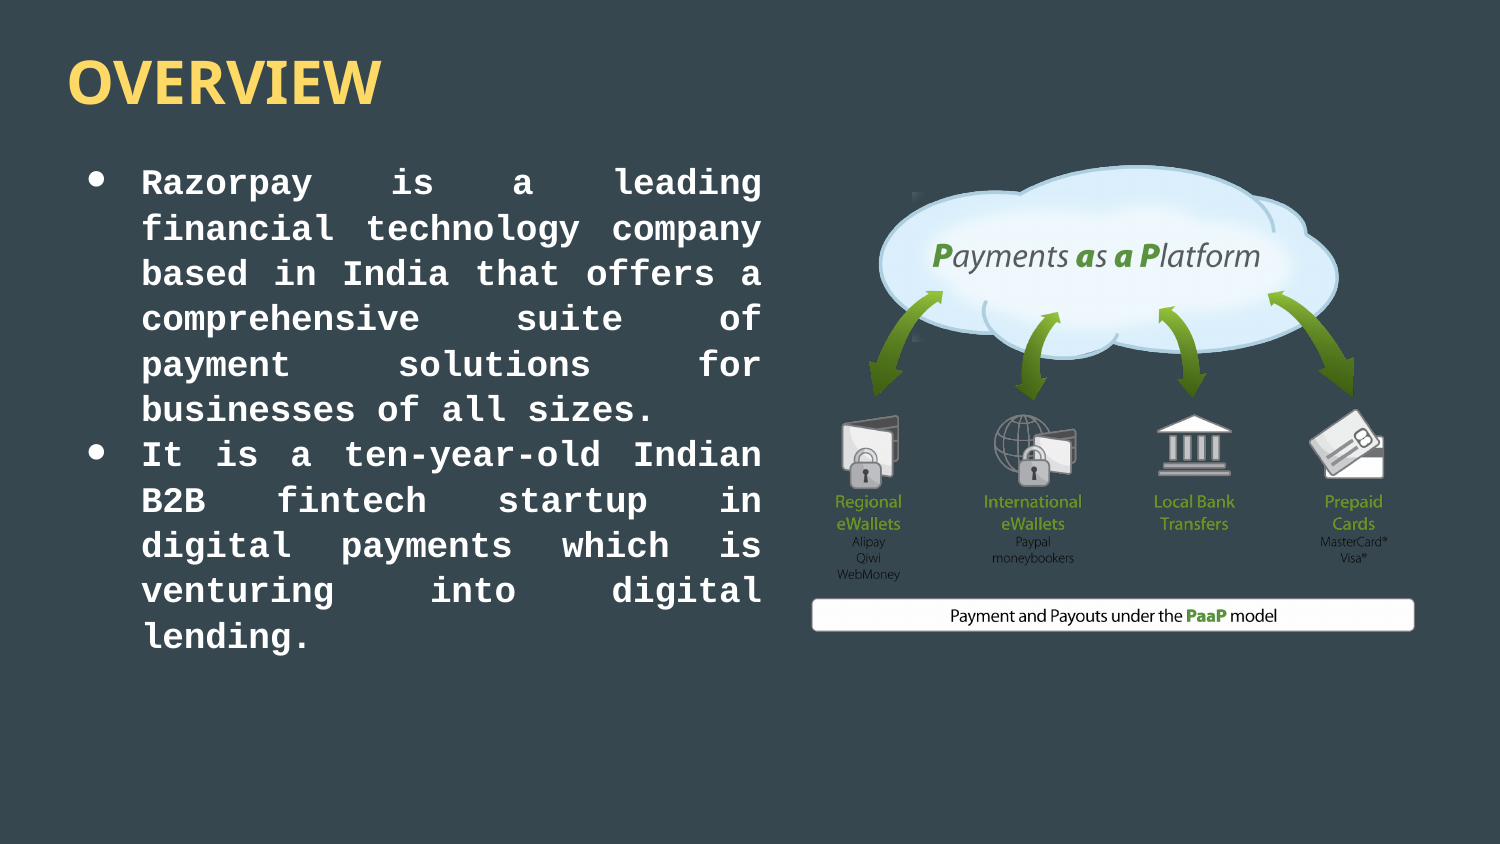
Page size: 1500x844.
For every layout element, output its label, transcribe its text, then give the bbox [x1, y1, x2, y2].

list Razorpay is a leading financial technology company based in India that offers a comprehensive suite of payment solutions for businesses of all sizes. It is a ten-year-old Indian B2B fintech startup in digital payments which is venturing into digital lending. [51, 141, 778, 703]
picture [702, 123, 1500, 693]
title OVERVIEW [51, 29, 1449, 124]
